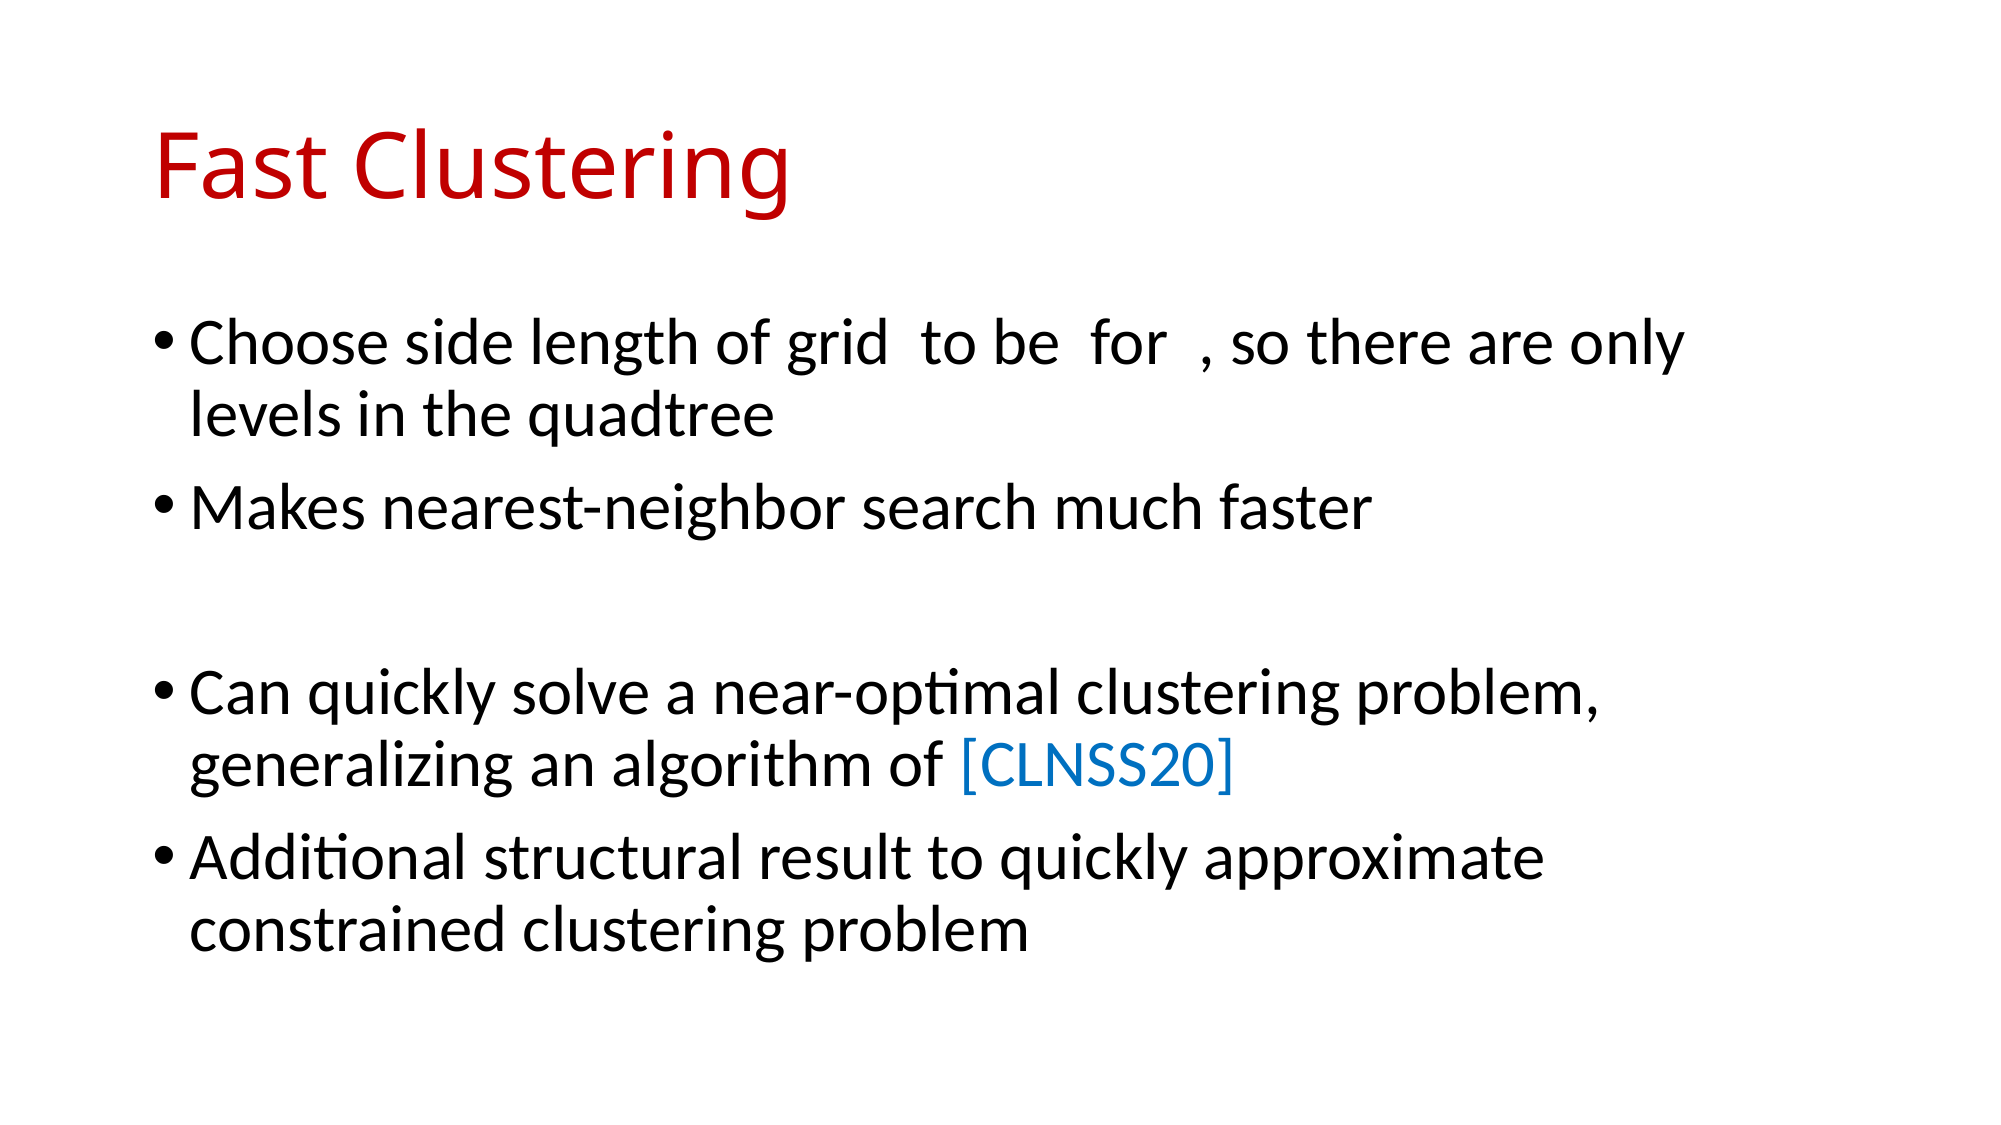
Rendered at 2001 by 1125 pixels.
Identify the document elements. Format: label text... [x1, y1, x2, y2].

title Fast Clustering [137, 59, 1863, 278]
